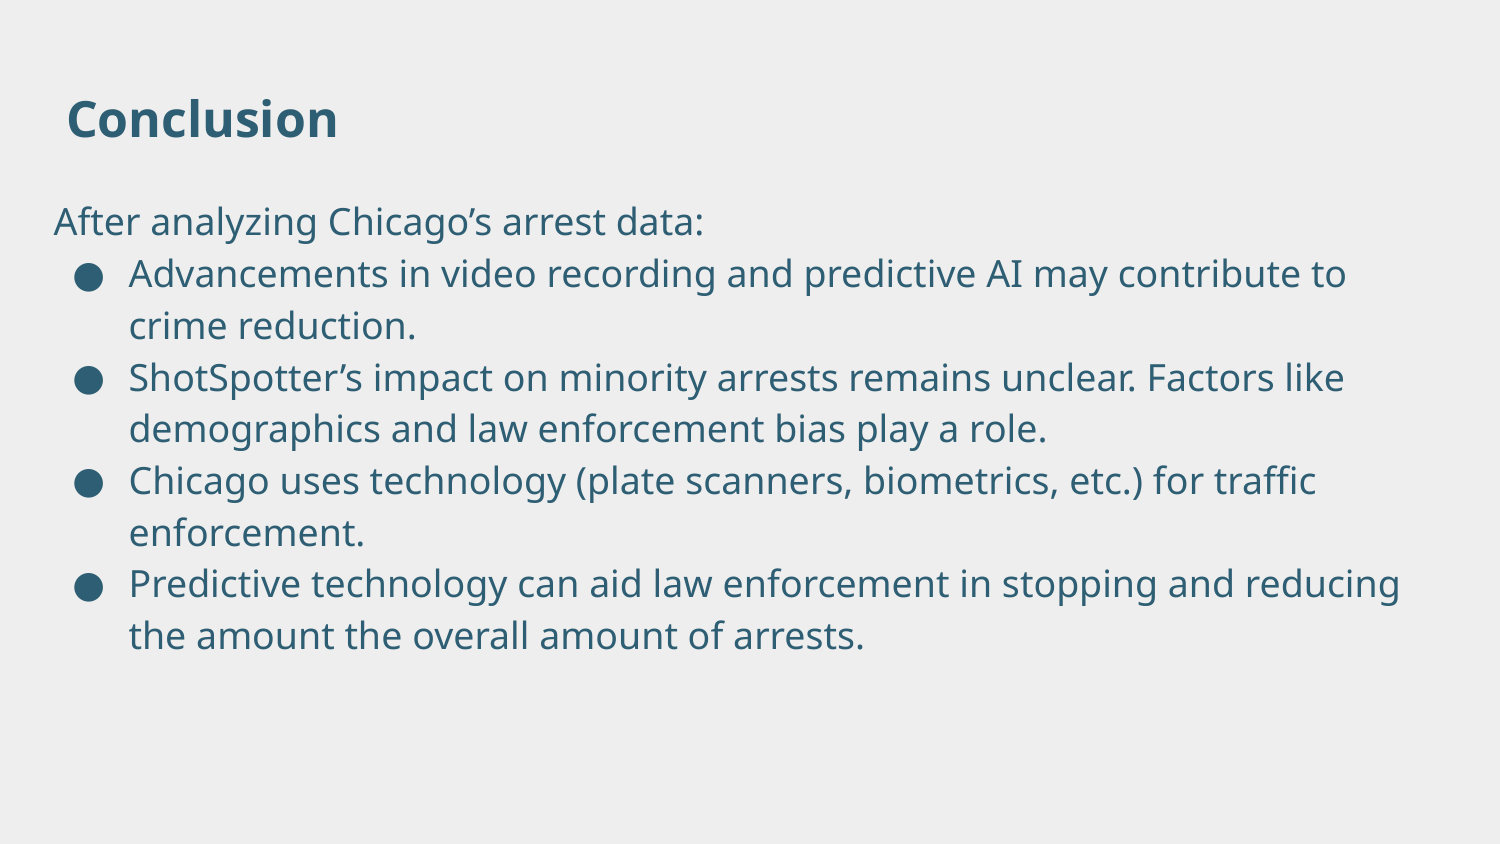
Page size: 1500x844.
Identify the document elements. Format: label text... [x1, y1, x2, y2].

title Conclusion [51, 72, 1449, 167]
list After analyzing Chicago’s arrest data: Advancements in video recording and predictive AI may contribute to crime reduction. ShotSpotter’s impact on minority arrests remains unclear. Factors like demographics and law enforcement bias play a role. Chicago uses technology (plate scanners, biometrics, etc.) for traffic enforcement. Predictive technology can aid law enforcement in stopping and reducing the amount the overall amount of arrests. [38, 176, 1437, 737]
